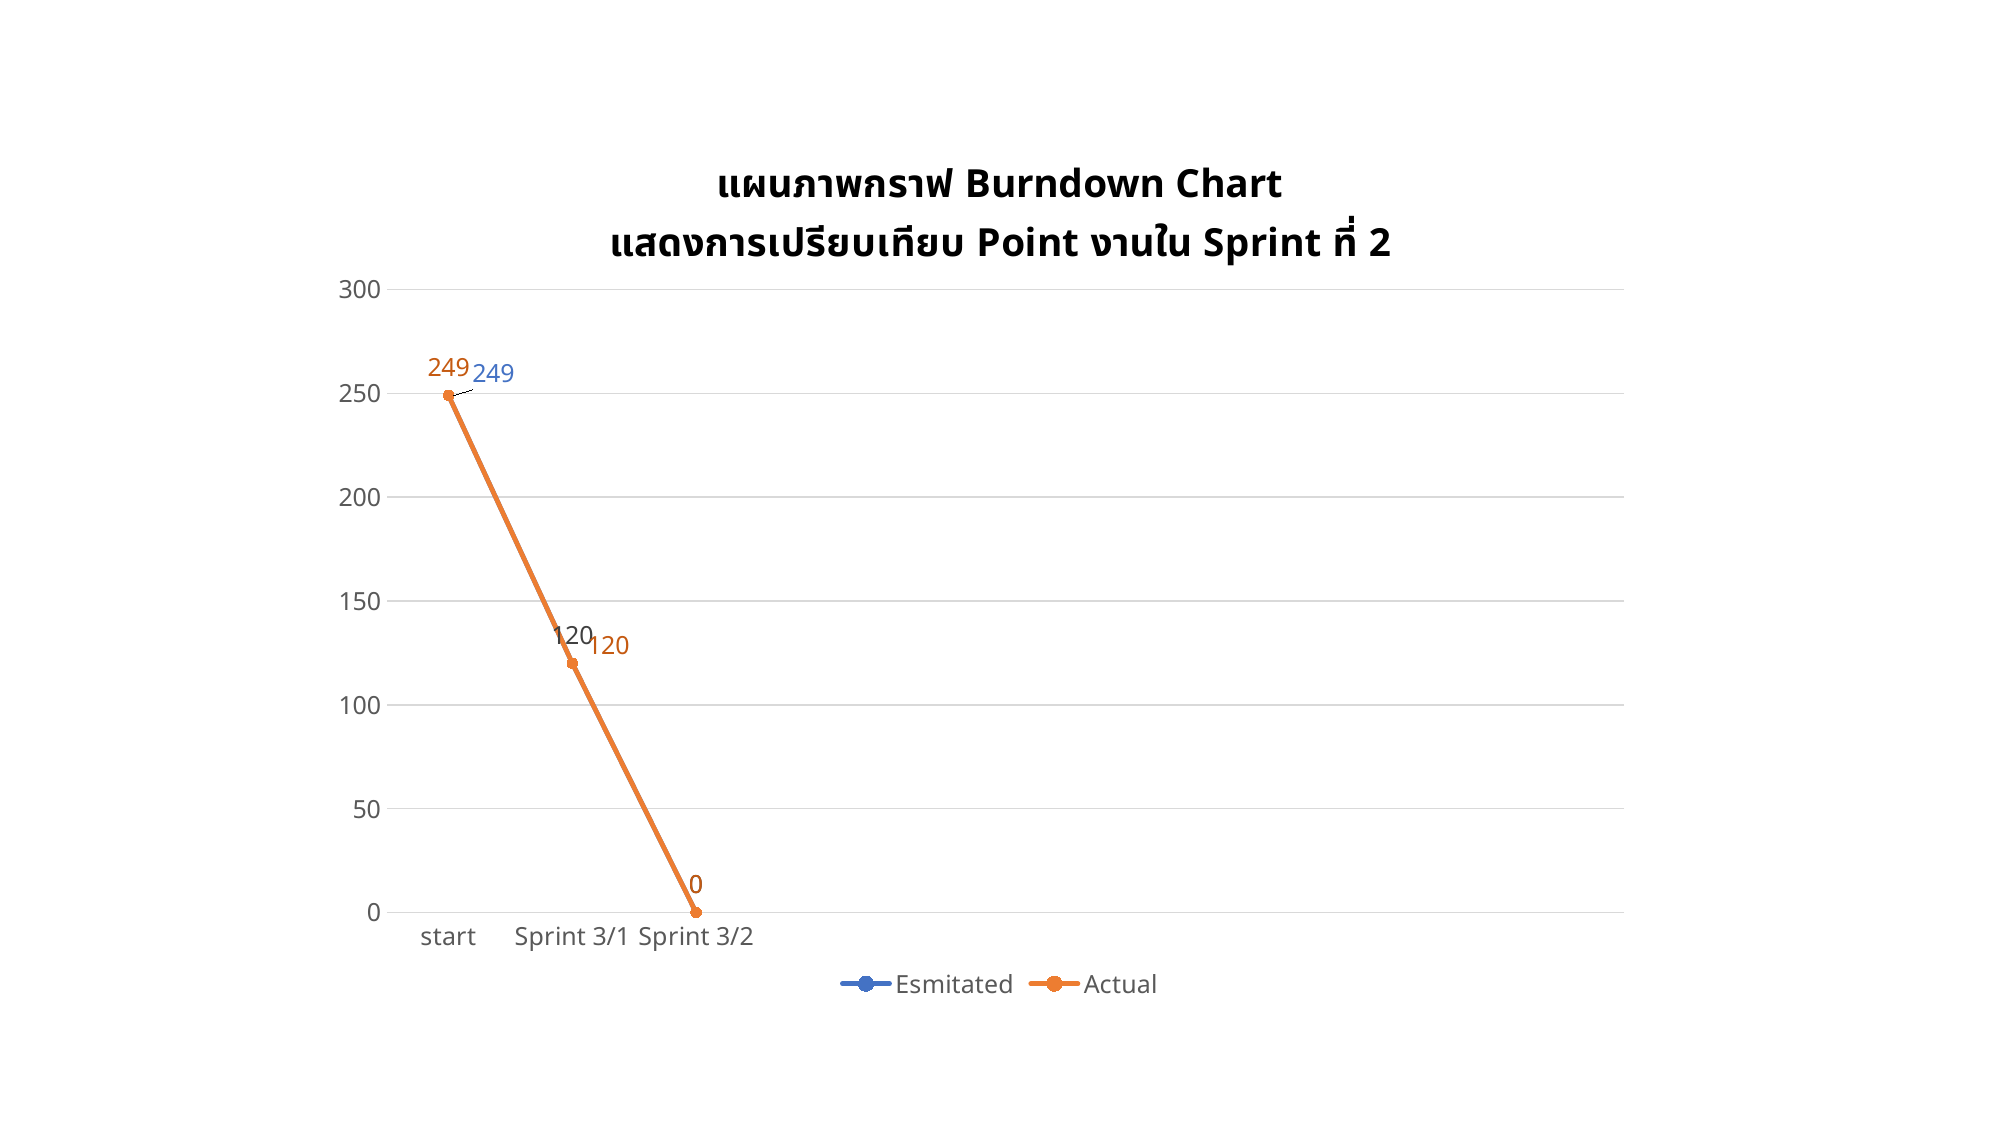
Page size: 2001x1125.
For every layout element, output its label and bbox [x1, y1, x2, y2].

chart [333, 117, 1667, 1007]
